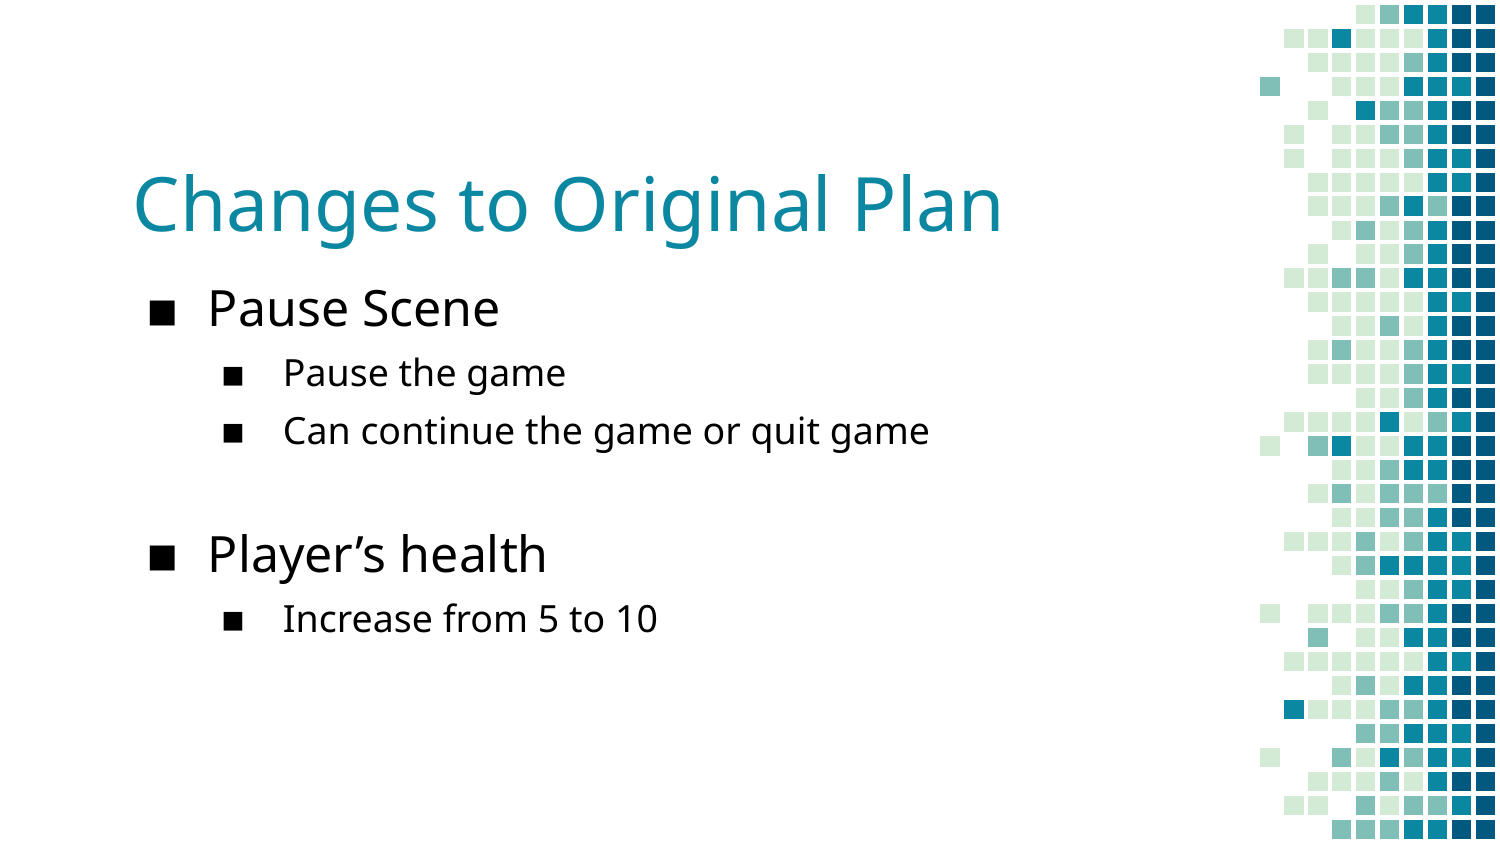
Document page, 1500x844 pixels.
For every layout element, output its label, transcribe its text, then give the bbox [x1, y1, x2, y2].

list Pause Scene Pause the game Can continue the game or quit game Player’s health Increase from 5 to 10 [117, 261, 1227, 751]
title Changes to Original Plan [117, 121, 1227, 261]
